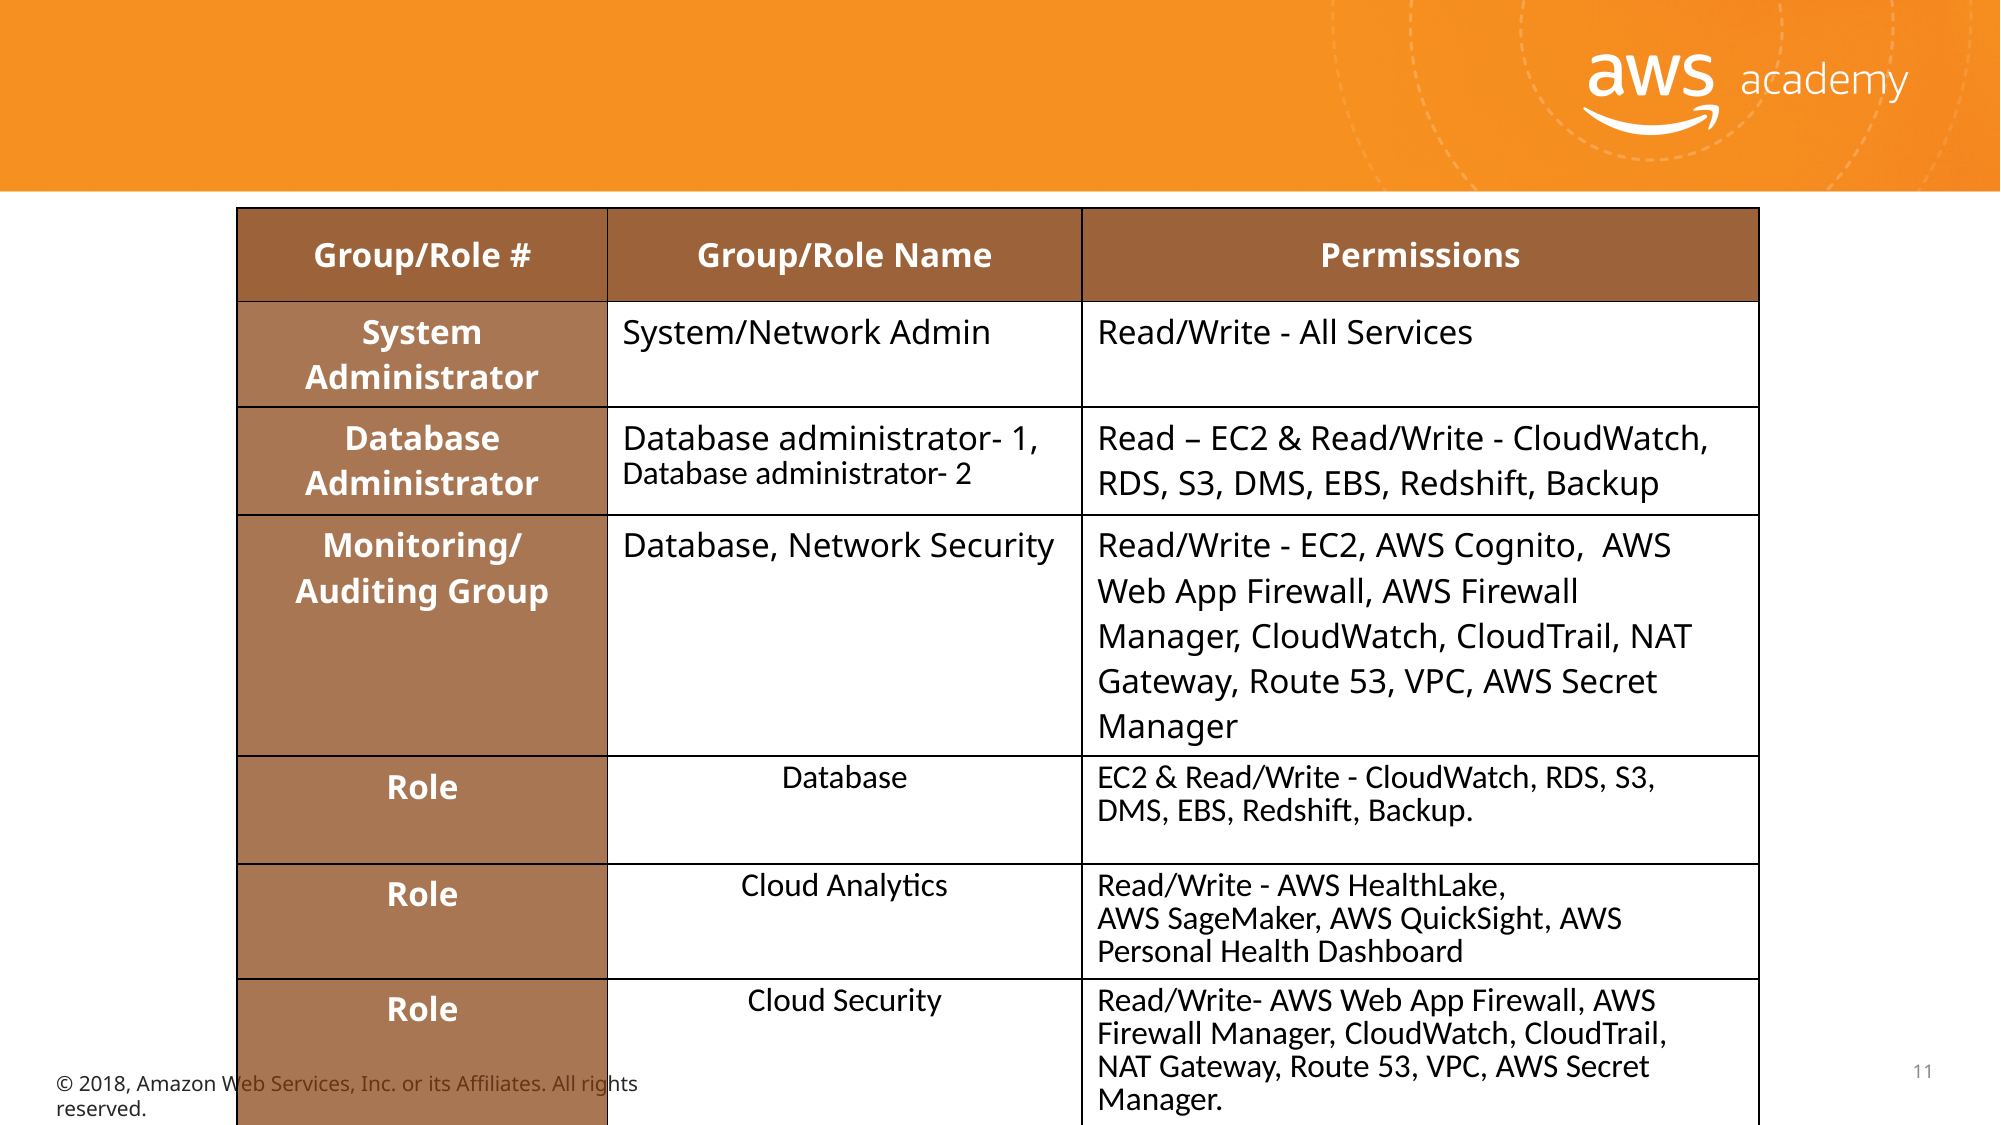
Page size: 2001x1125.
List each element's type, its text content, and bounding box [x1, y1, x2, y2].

table_header Permissions [1083, 209, 1758, 301]
table_cell Role [238, 980, 607, 1125]
table_cell Cloud Analytics [608, 865, 1081, 978]
table_cell Read/Write- AWS Web App Firewall, AWS Firewall Manager, CloudWatch, CloudTrail, NAT Gateway, Route 53, VPC, AWS Secret Manager. [1083, 980, 1758, 1125]
table_cell Role [238, 865, 607, 978]
table_cell System/Network Admin [608, 302, 1081, 406]
table_cell Database [608, 757, 1081, 863]
table_header Group/Role Name [608, 209, 1081, 301]
table_cell Database, Network Security [608, 516, 1081, 755]
picture [0, 0, 2000, 1125]
table_cell Cloud Security [608, 980, 1081, 1125]
table_cell System Administrator [238, 302, 607, 406]
table_cell Database administrator- 1, Database administrator- 2 [608, 408, 1081, 514]
table_cell Read – EC2 & Read/Write - CloudWatch, RDS, S3, DMS, EBS, Redshift, Backup [1083, 408, 1758, 514]
table_header Group/Role # [238, 209, 607, 301]
table_cell Database Administrator [238, 408, 607, 514]
table_cell Read/Write - AWS HealthLake, AWS SageMaker, AWS QuickSight, AWS Personal Health Dashboard [1083, 865, 1758, 978]
table_cell Role [238, 757, 607, 863]
table_cell Read/Write - EC2, AWS Cognito, AWS Web App Firewall, AWS Firewall Manager, CloudWatch, CloudTrail, NAT Gateway, Route 53, VPC, AWS Secret Manager [1083, 516, 1758, 755]
slide_number 11 [1760, 1042, 1950, 1103]
table_cell Read/Write - All Services [1083, 302, 1758, 406]
table_cell Monitoring/ Auditing Group [238, 516, 607, 755]
table_cell EC2 & Read/Write - CloudWatch, RDS, S3, DMS, EBS, Redshift, Backup. [1083, 757, 1758, 863]
